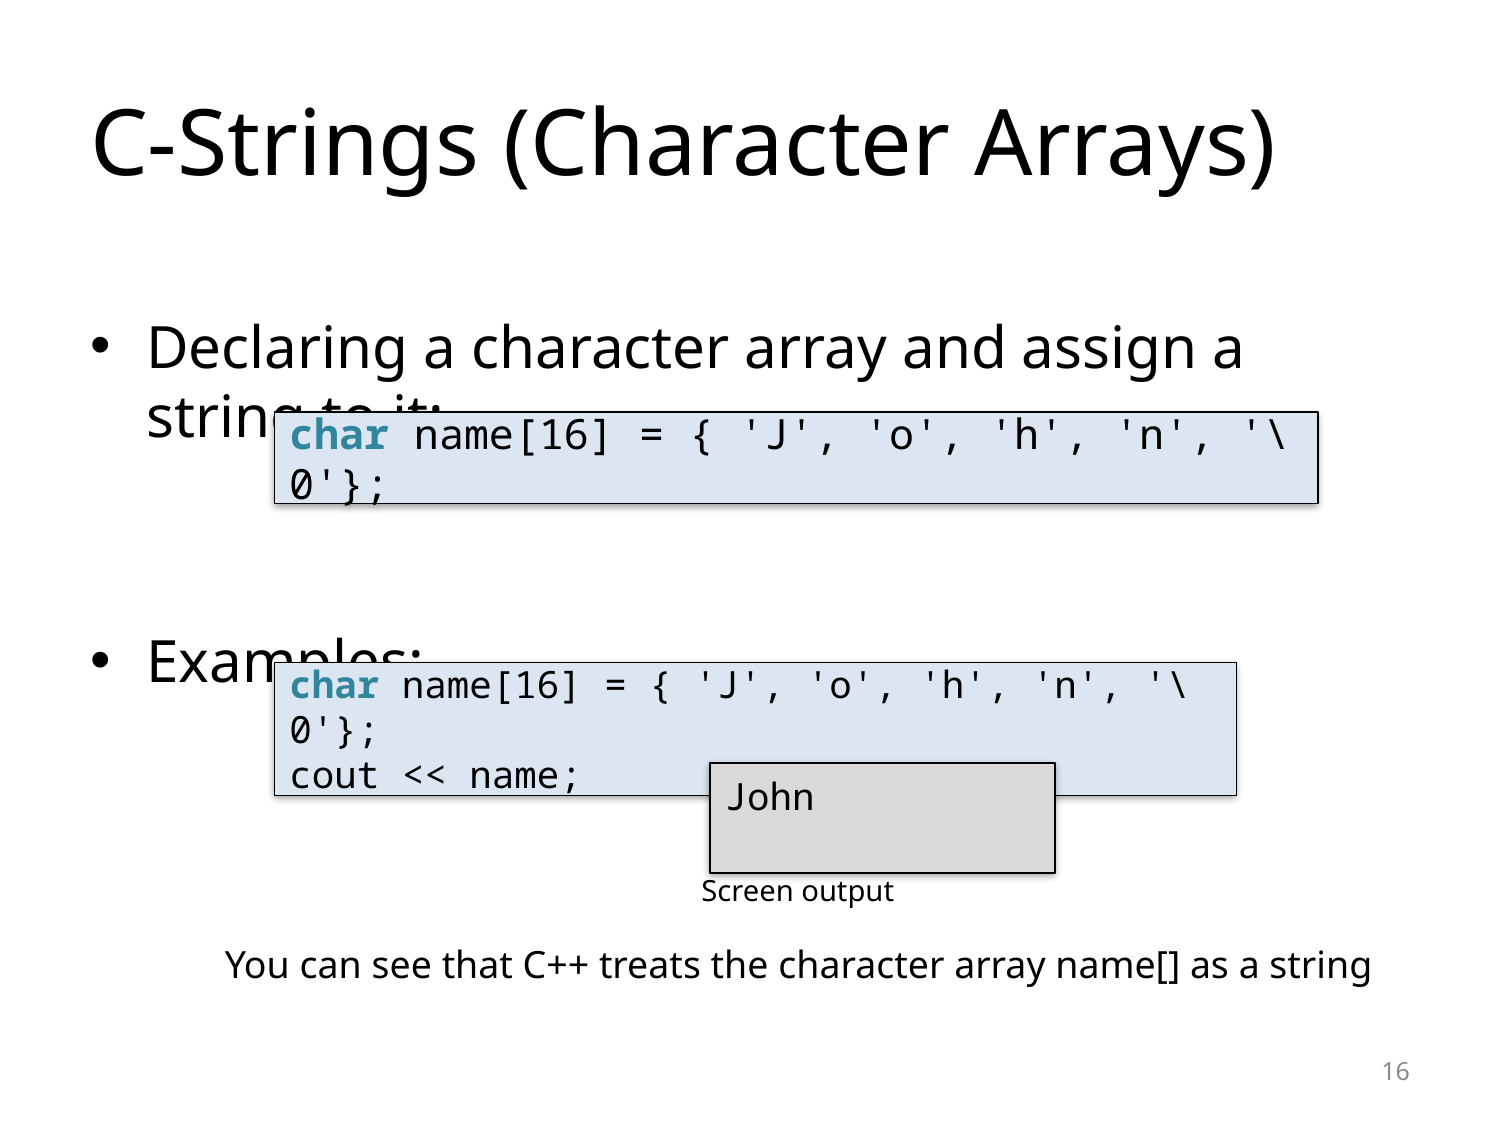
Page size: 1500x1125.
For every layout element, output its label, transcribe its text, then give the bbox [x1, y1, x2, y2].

slide_number 16 [1074, 1042, 1425, 1103]
text_box John [709, 762, 1056, 874]
text_box char name[16] = { 'J', 'o', 'h', 'n', '\0'}; [274, 411, 1319, 504]
text_box You can see that C++ treats the character array name[] as a string [210, 933, 1399, 994]
text_box Screen output [686, 865, 909, 915]
title C-Strings (Character Arrays) [75, 45, 1425, 233]
list Declaring a character array and assign a string to it: Examples: [75, 302, 1425, 818]
text_box char name[16] = { 'J', 'o', 'h', 'n', '\0'}; cout << name; [274, 662, 1237, 796]
